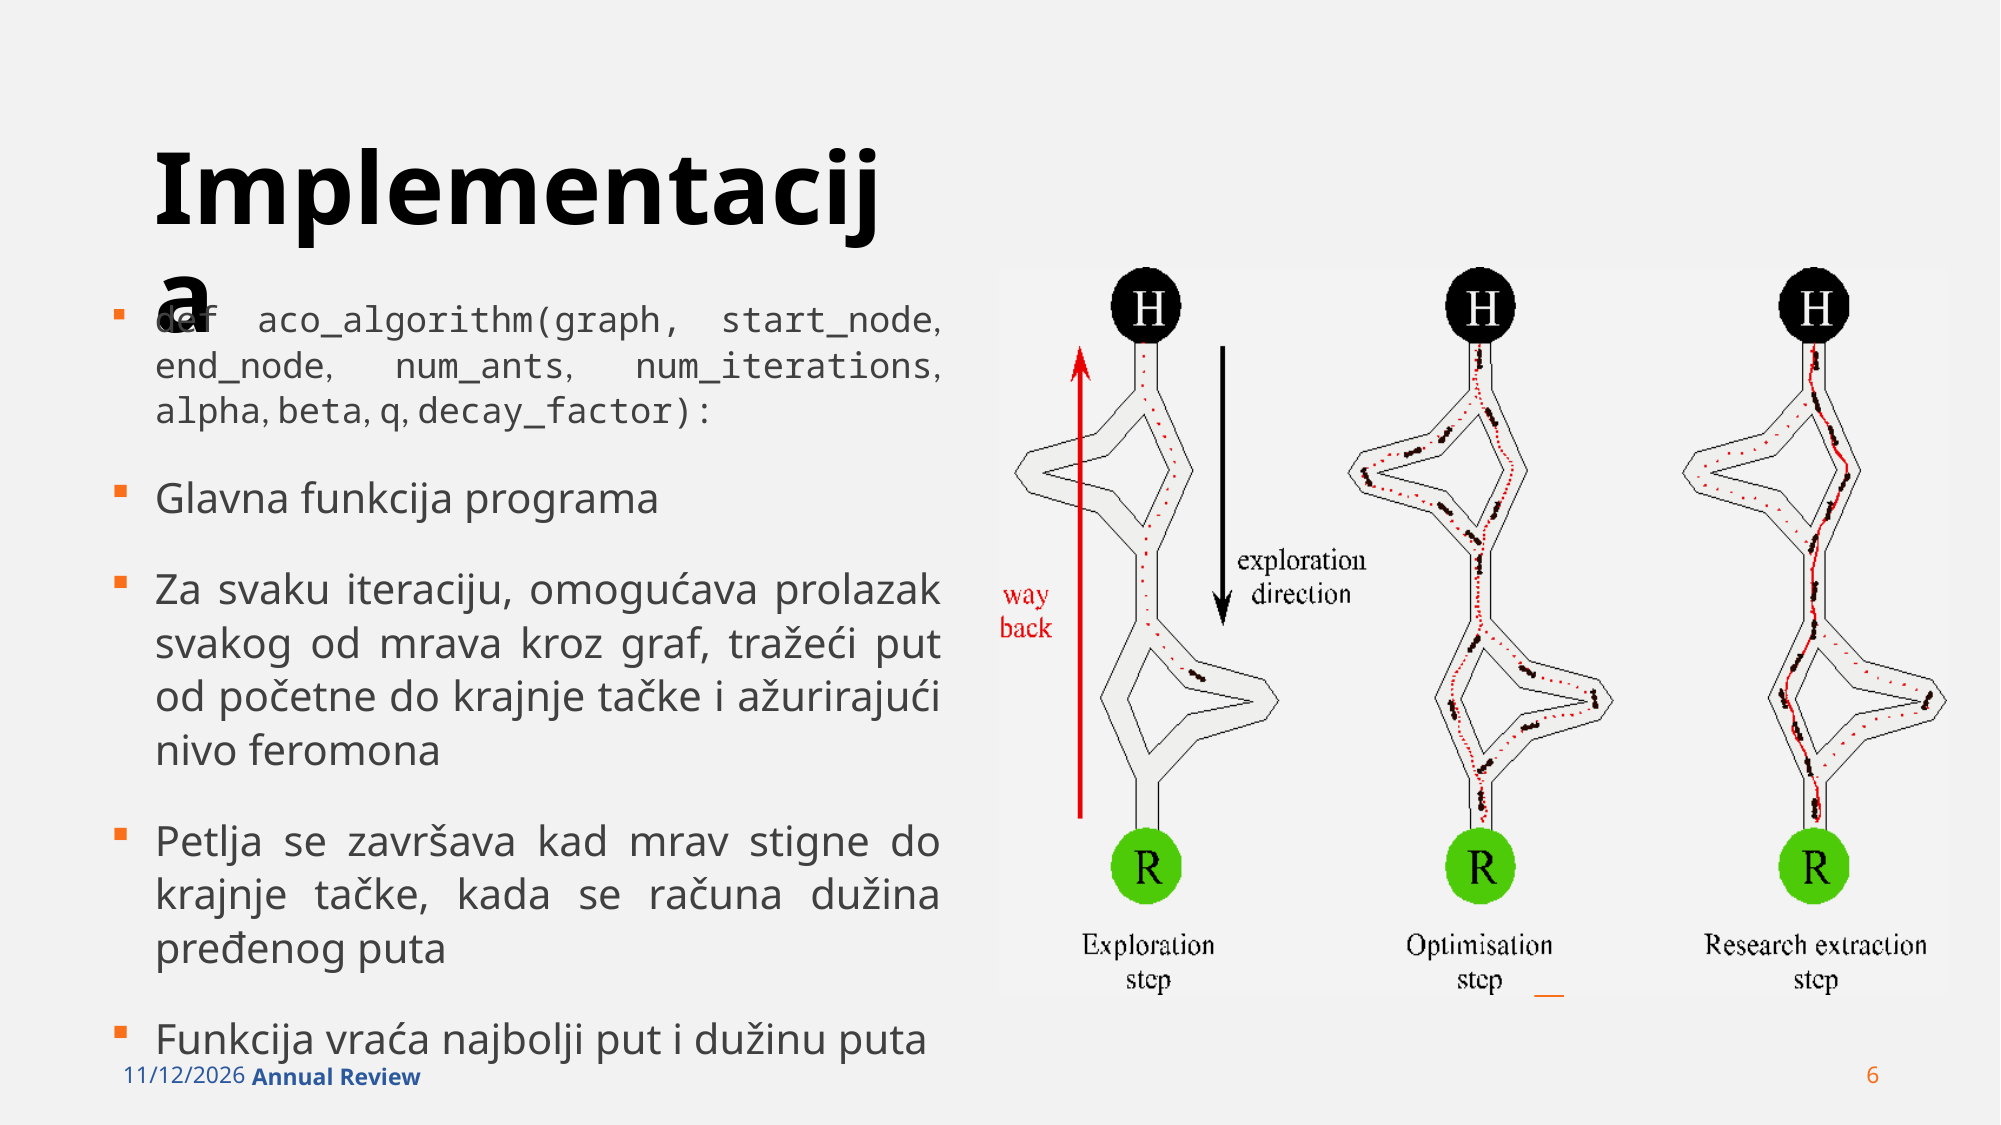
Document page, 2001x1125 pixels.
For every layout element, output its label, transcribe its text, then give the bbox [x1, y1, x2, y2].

picture [999, 267, 1947, 995]
text_box def aco_algorithm(graph, start_node, end_node, num_ants, num_iterations, alpha, beta, q, decay_factor): Glavna funkcija programa Za svaku iteraciju, omogućava prolazak svakog od mrava kroz graf, tražeći put od početne do krajnje tačke i ažurirajući nivo feromona Petlja se završava kad mrav stigne do krajnje tačke, kada se računa dužina pređenog puta Funkcija vraća najbolji put i dužinu puta [96, 287, 957, 974]
title Implementacija [139, 131, 913, 268]
